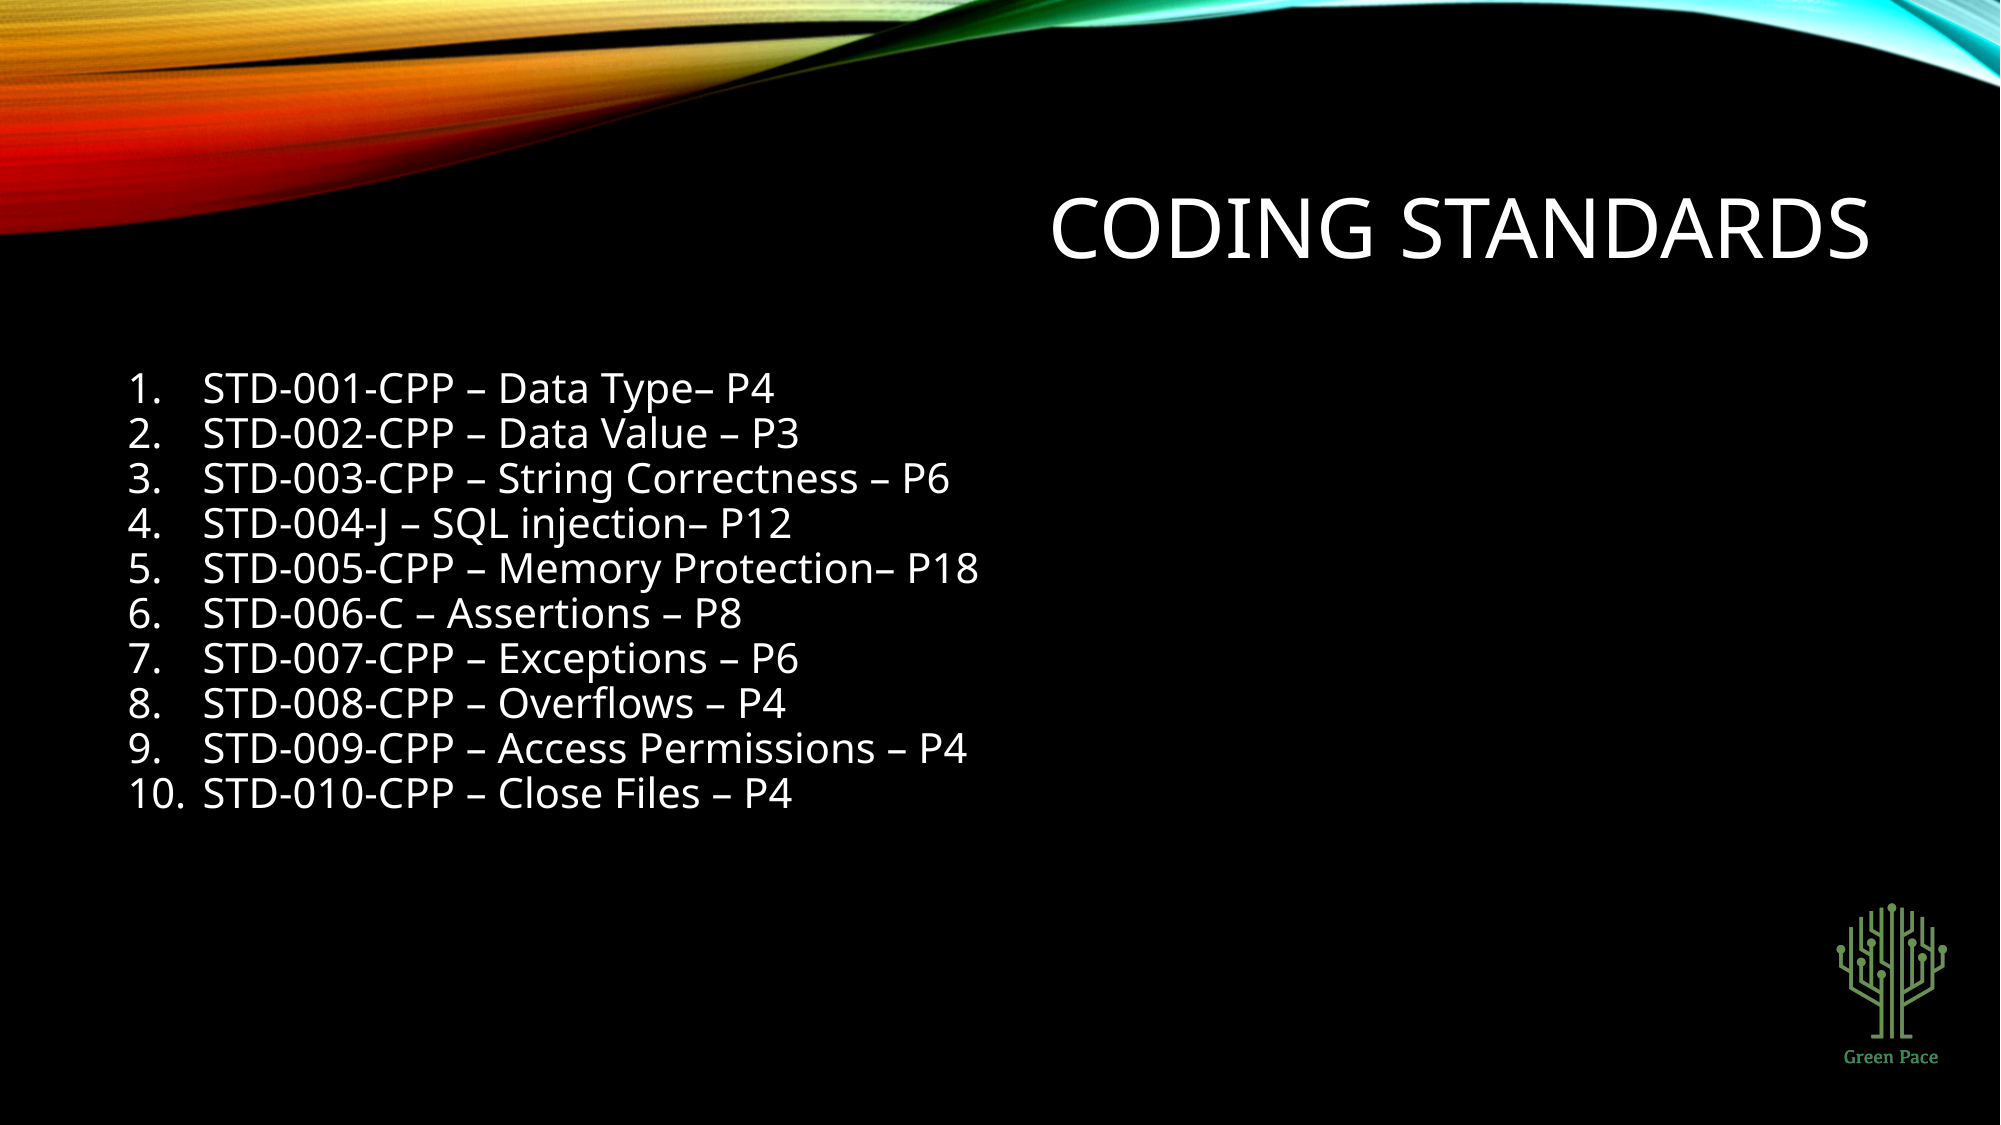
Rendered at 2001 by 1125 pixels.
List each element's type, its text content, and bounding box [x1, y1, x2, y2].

list STD-001-CPP – Data Type– P4 STD-002-CPP – Data Value – P3 STD-003-CPP – String Correctness – P6 STD-004-J – SQL injection– P12 STD-005-CPP – Memory Protection– P18 STD-006-C – Assertions – P8 STD-007-CPP – Exceptions – P6 STD-008-CPP – Overflows – P4 STD-009-CPP – Access Permissions – P4 STD-010-CPP – Close Files – P4 [112, 360, 1888, 1021]
picture [1817, 892, 1964, 1082]
title CODING STANDARDS [474, 125, 1888, 338]
picture [0, 0, 2000, 237]
